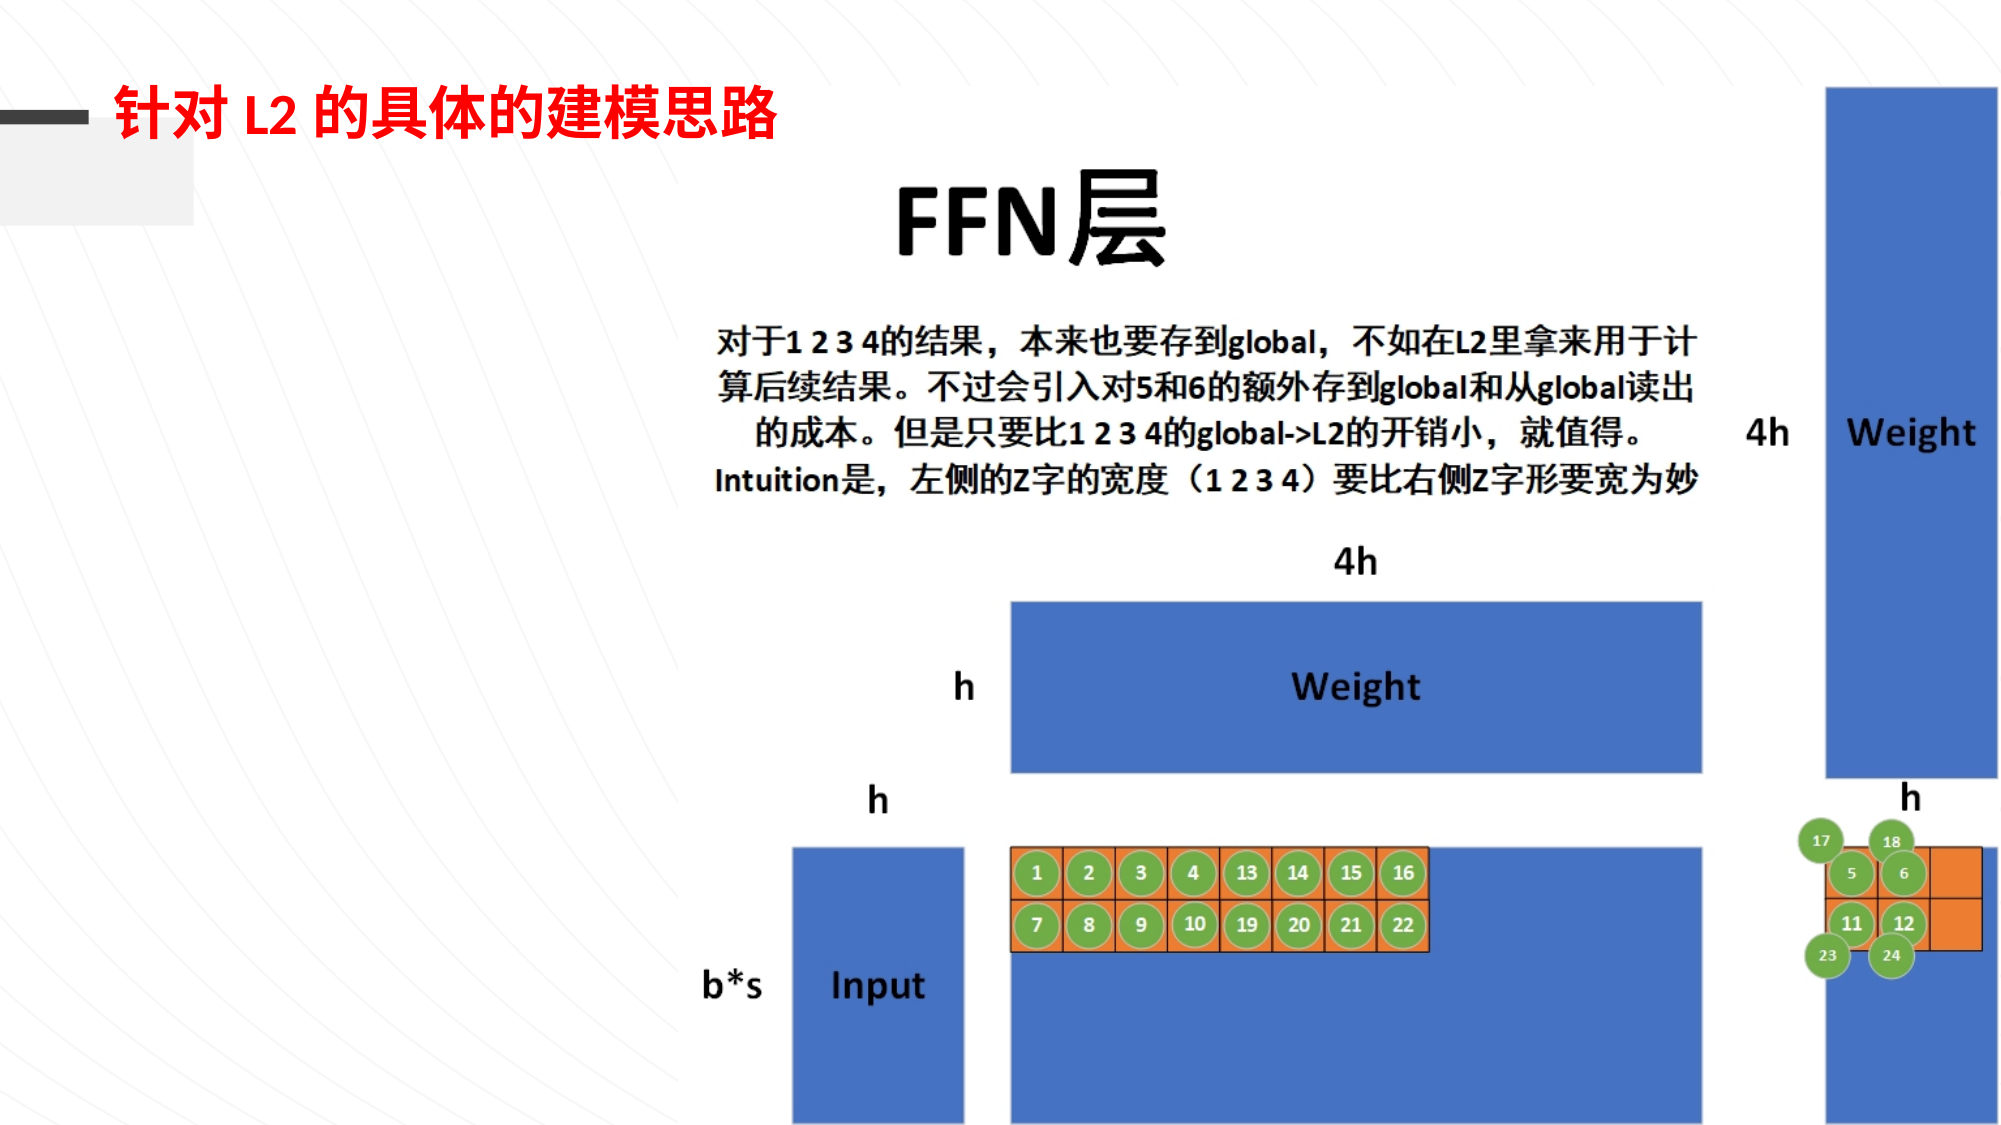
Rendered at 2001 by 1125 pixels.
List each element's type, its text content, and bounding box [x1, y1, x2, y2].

text_box 针对L2的具体的建模思路 [98, 68, 1243, 154]
picture [678, 86, 2000, 1125]
